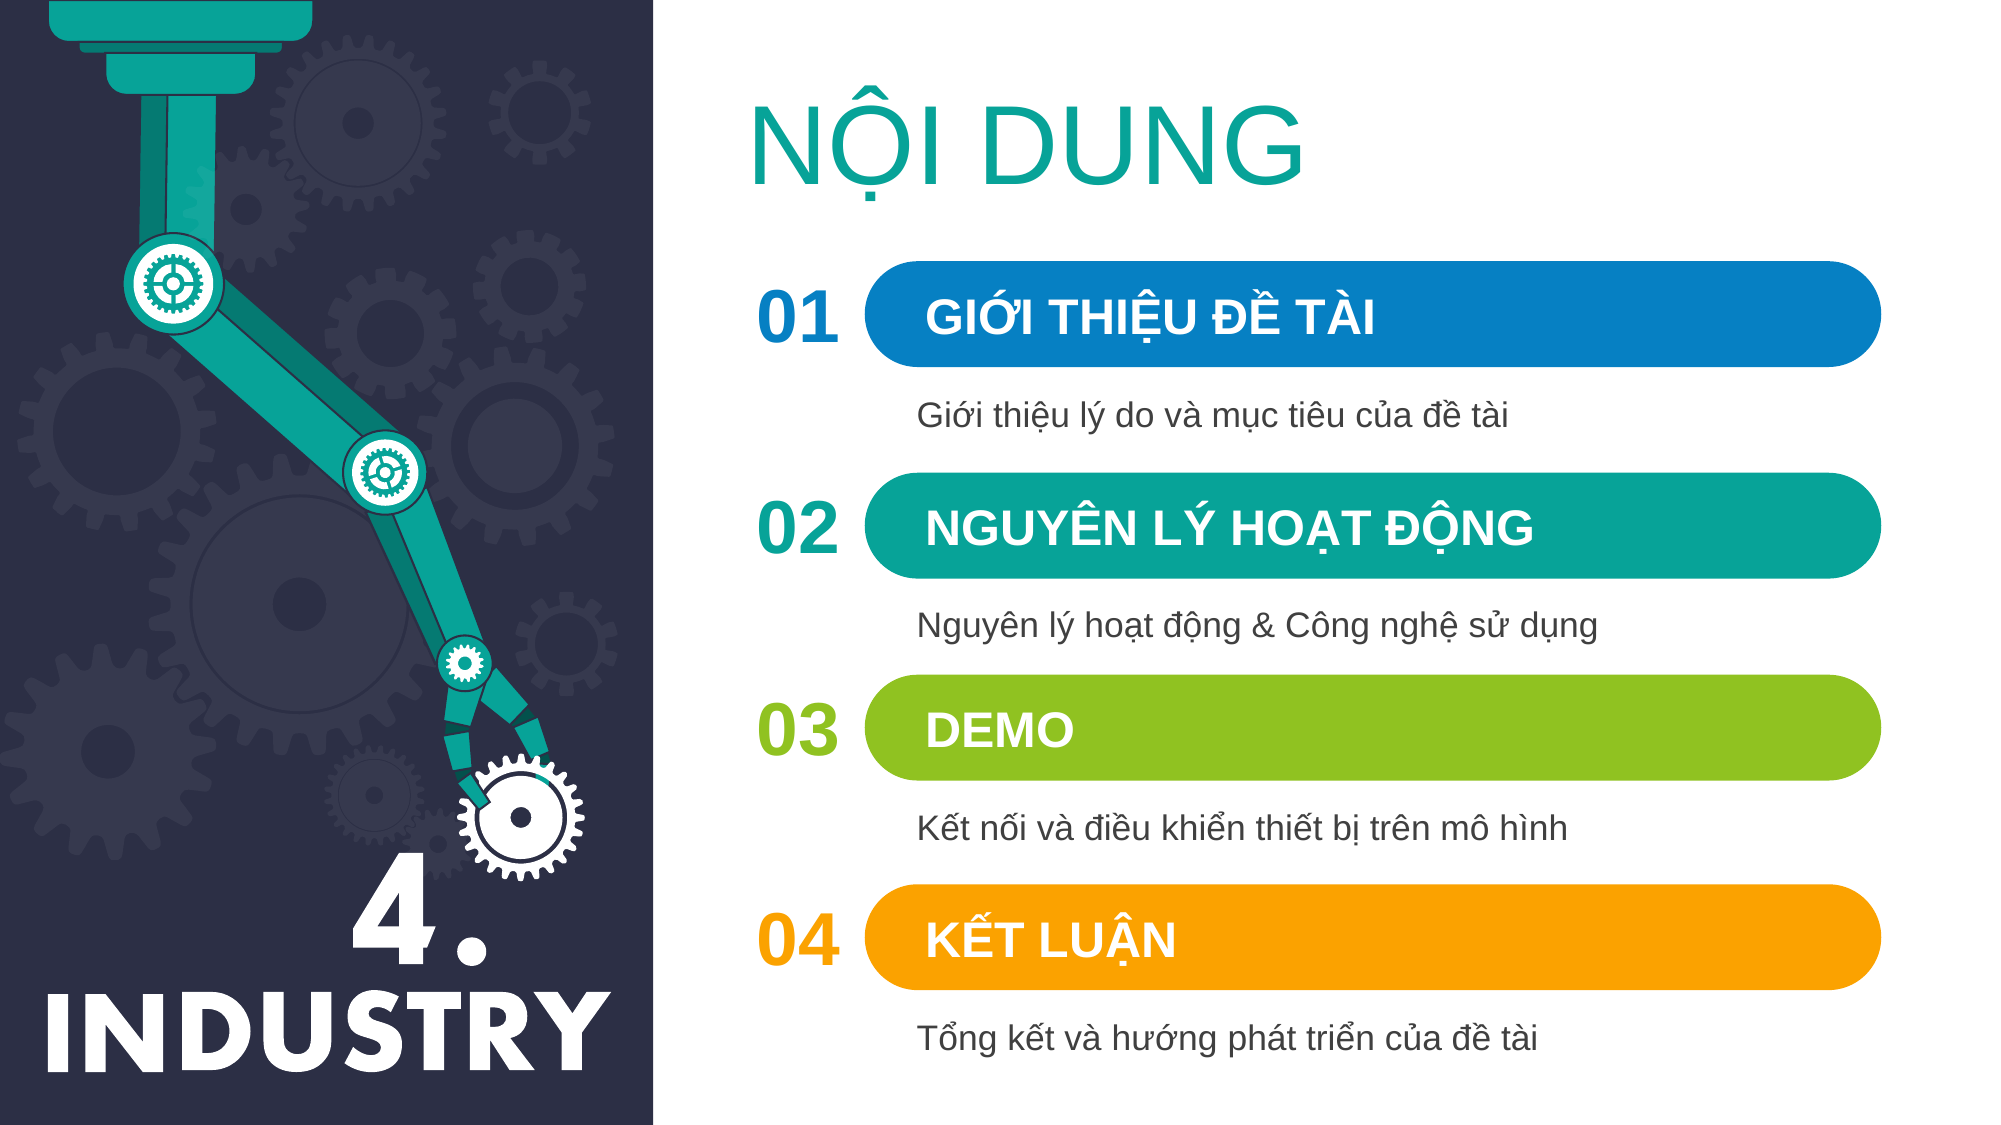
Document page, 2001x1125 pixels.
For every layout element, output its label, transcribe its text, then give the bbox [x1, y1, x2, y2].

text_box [864, 674, 1882, 856]
text_box NỘI DUNG [731, 64, 1816, 214]
text_box 04 [713, 882, 884, 988]
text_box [864, 883, 1882, 1066]
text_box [864, 260, 1882, 443]
text_box 02 [713, 471, 884, 576]
text_box 01 [713, 259, 884, 365]
text_box 03 [713, 673, 884, 778]
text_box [864, 472, 1882, 653]
